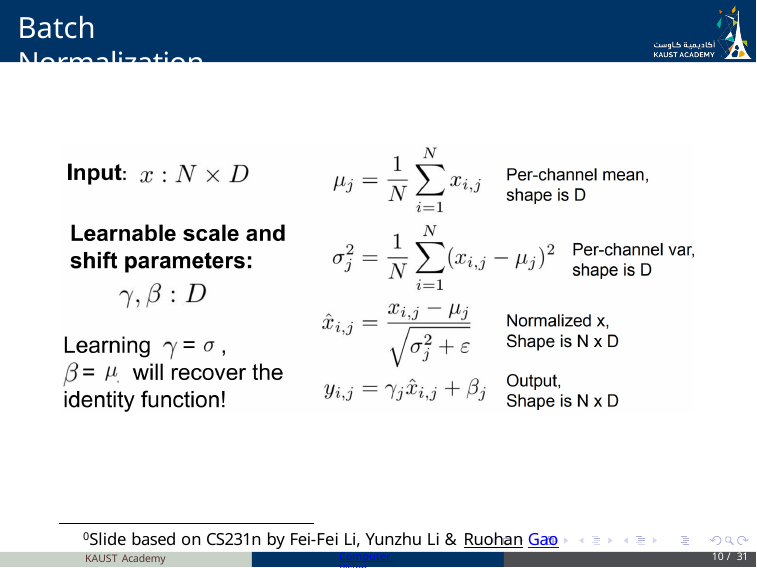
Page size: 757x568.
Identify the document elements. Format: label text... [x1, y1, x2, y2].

text_box Batch Normalization [15, 6, 271, 80]
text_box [0, 551, 757, 568]
picture [60, 144, 695, 413]
picture [650, 2, 756, 62]
text_box 0Slide based on CS231n by Fei-Fei Li, Yunzhu Li & Ruohan Gao [81, 526, 560, 550]
